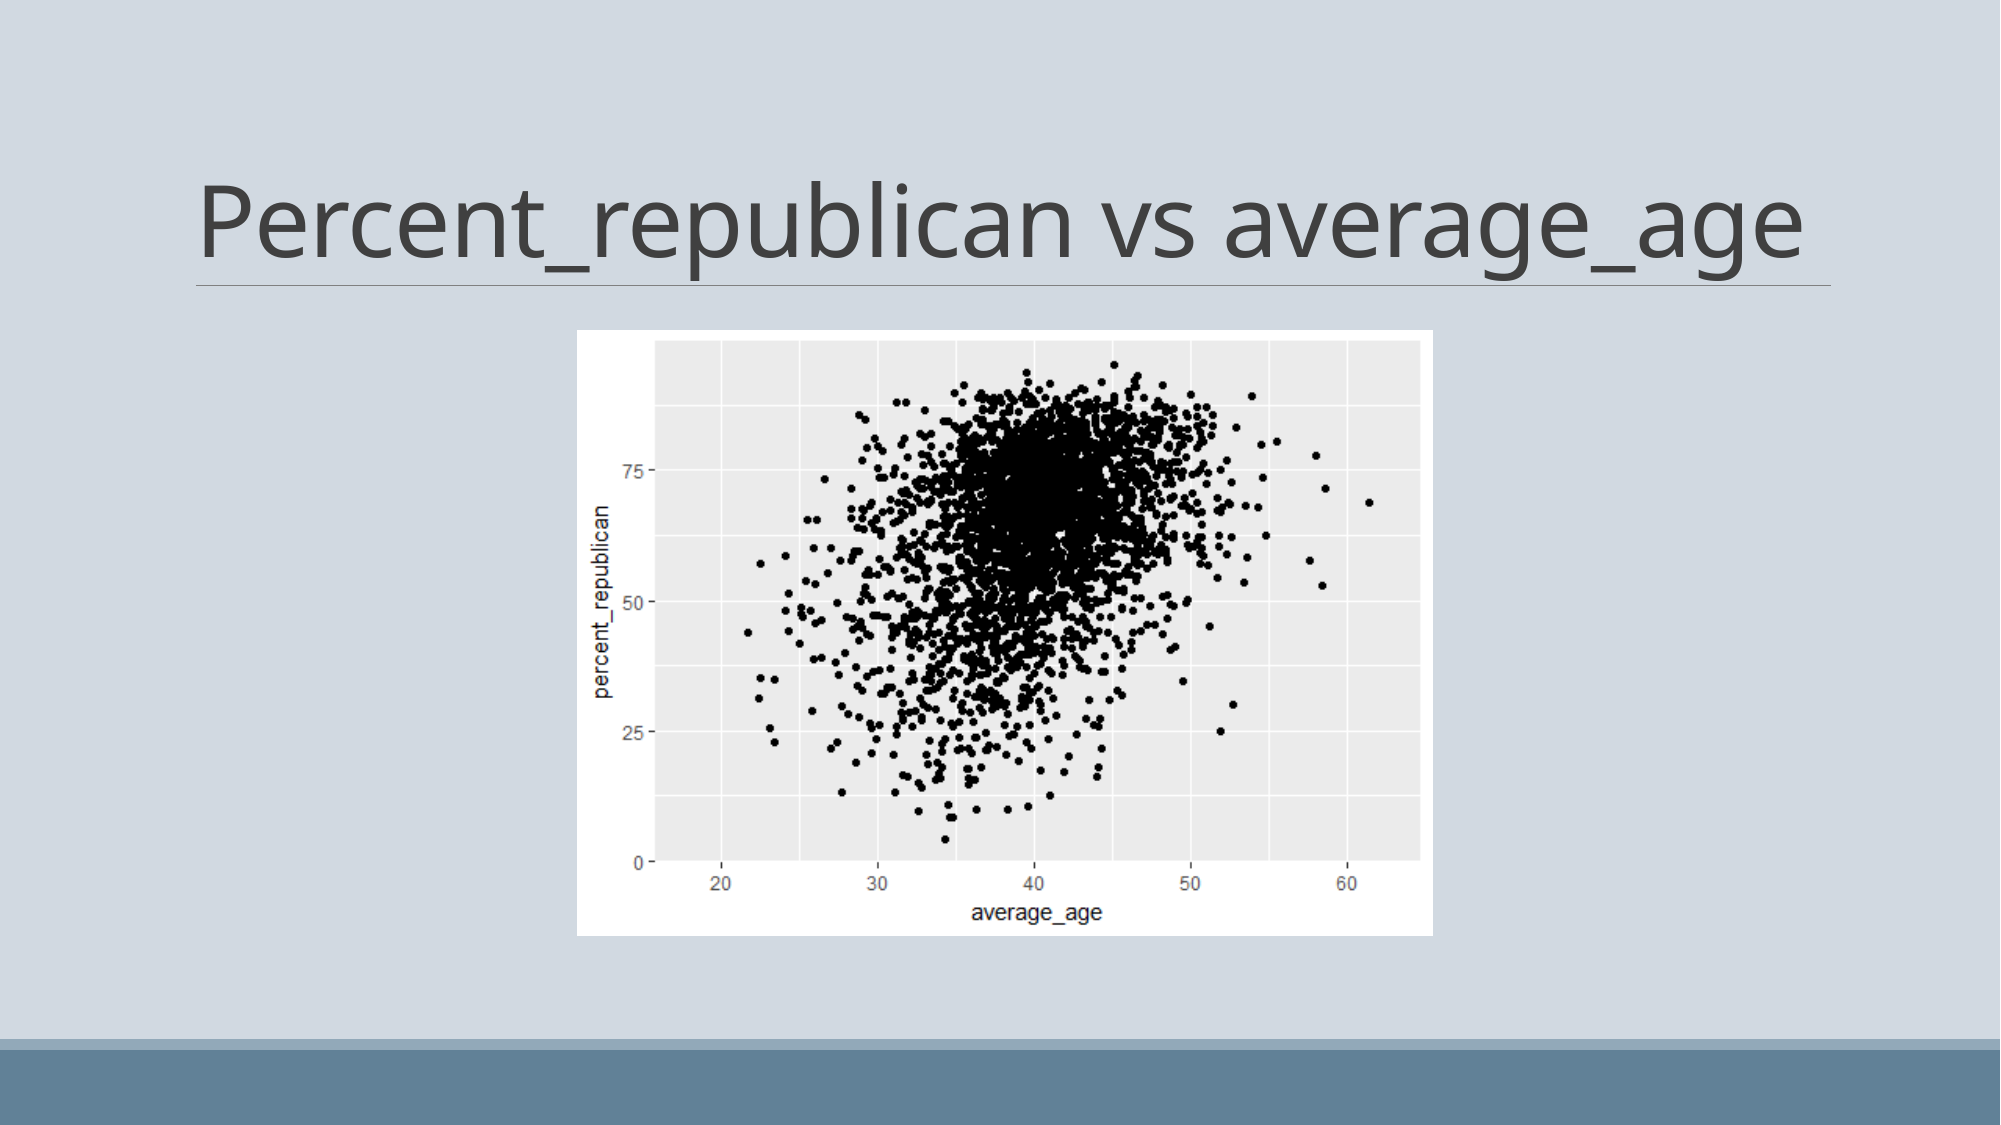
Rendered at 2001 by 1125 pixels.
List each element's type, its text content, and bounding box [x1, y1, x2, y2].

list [577, 329, 1433, 936]
title Percent_republican vs average_age [180, 47, 1830, 285]
